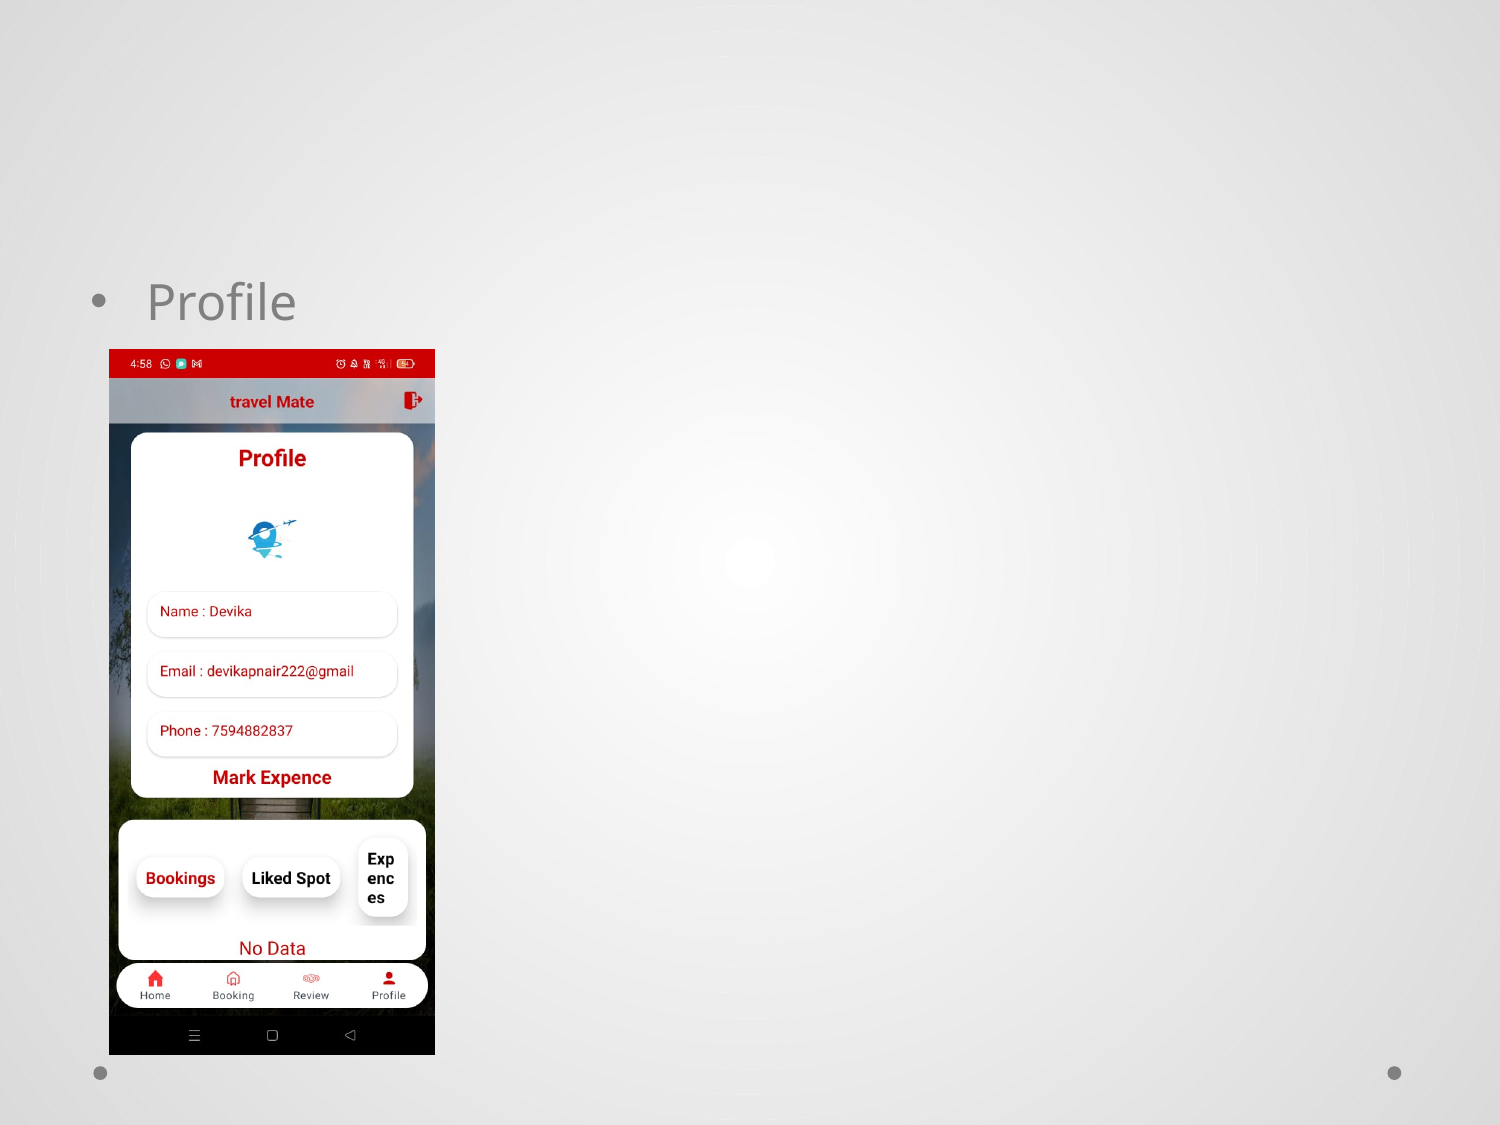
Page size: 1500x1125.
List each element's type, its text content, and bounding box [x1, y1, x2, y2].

list Profile [75, 262, 1425, 1005]
picture [109, 349, 435, 1055]
